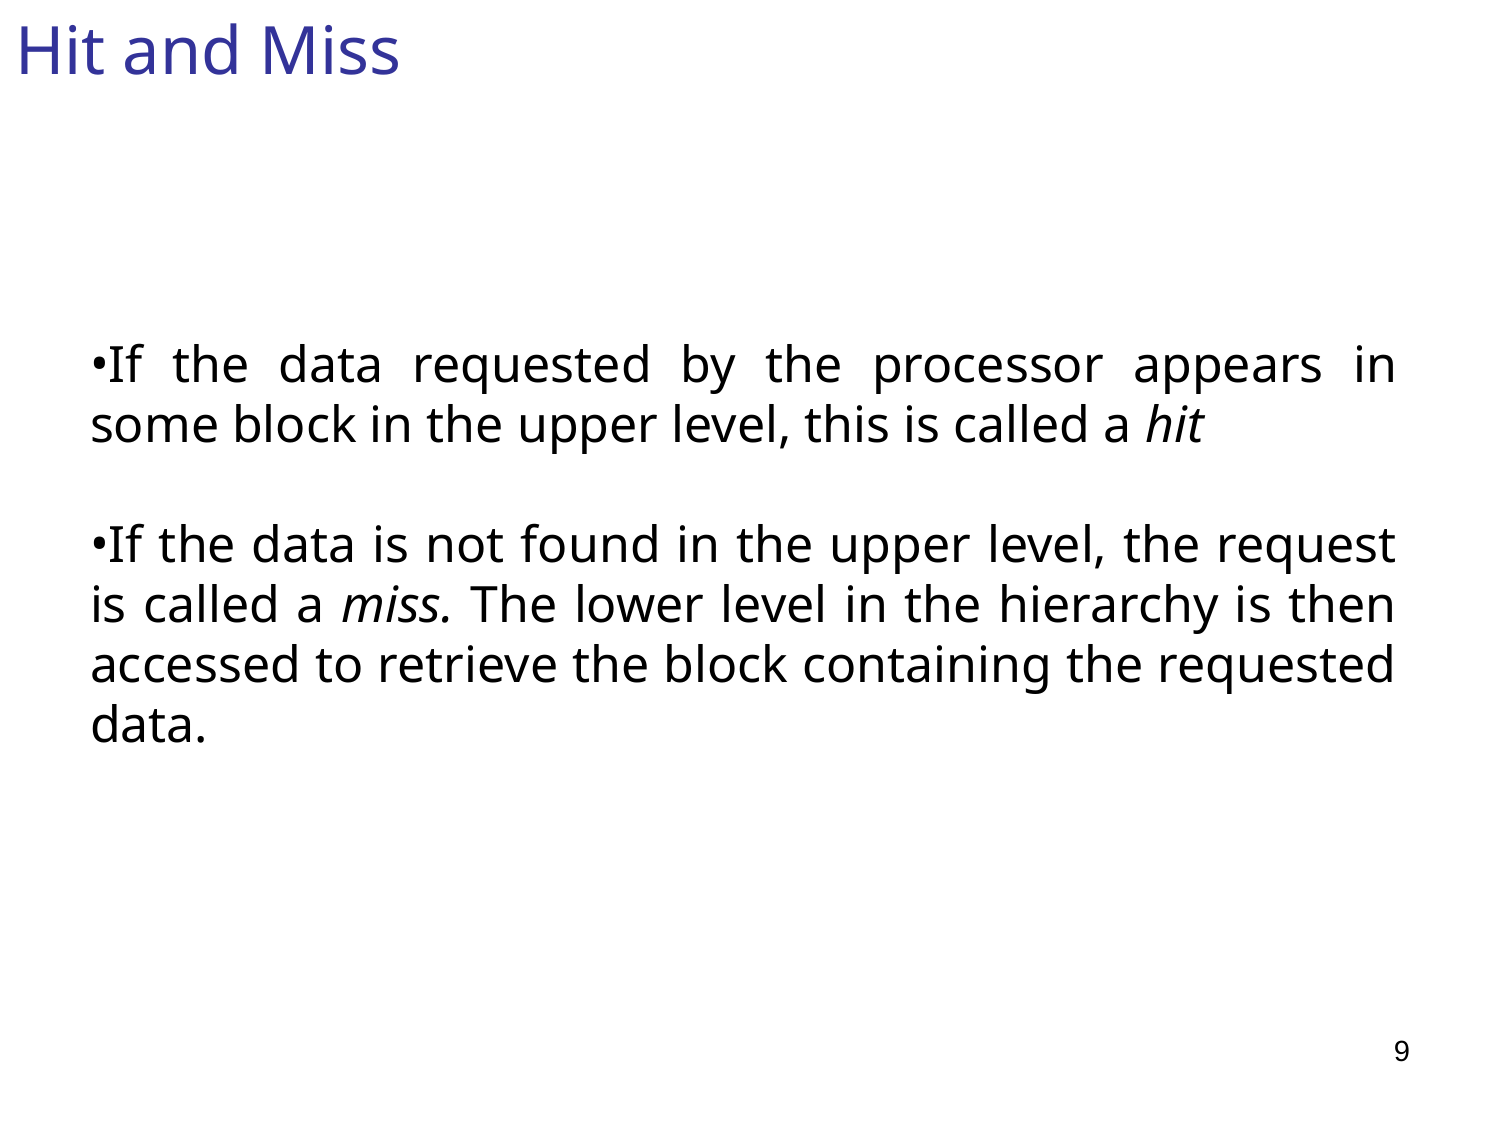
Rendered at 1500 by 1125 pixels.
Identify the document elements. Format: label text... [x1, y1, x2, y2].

slide_number 9 [1074, 1024, 1425, 1103]
text_box Hit and Miss [0, 0, 1225, 95]
text_box If the data requested by the processor appears in some block in the upper level, this is called a hit If the data is not found in the upper level, the request is called a miss. The lower level in the hierarchy is then accessed to retrieve the block containing the requested data. [74, 324, 1413, 820]
